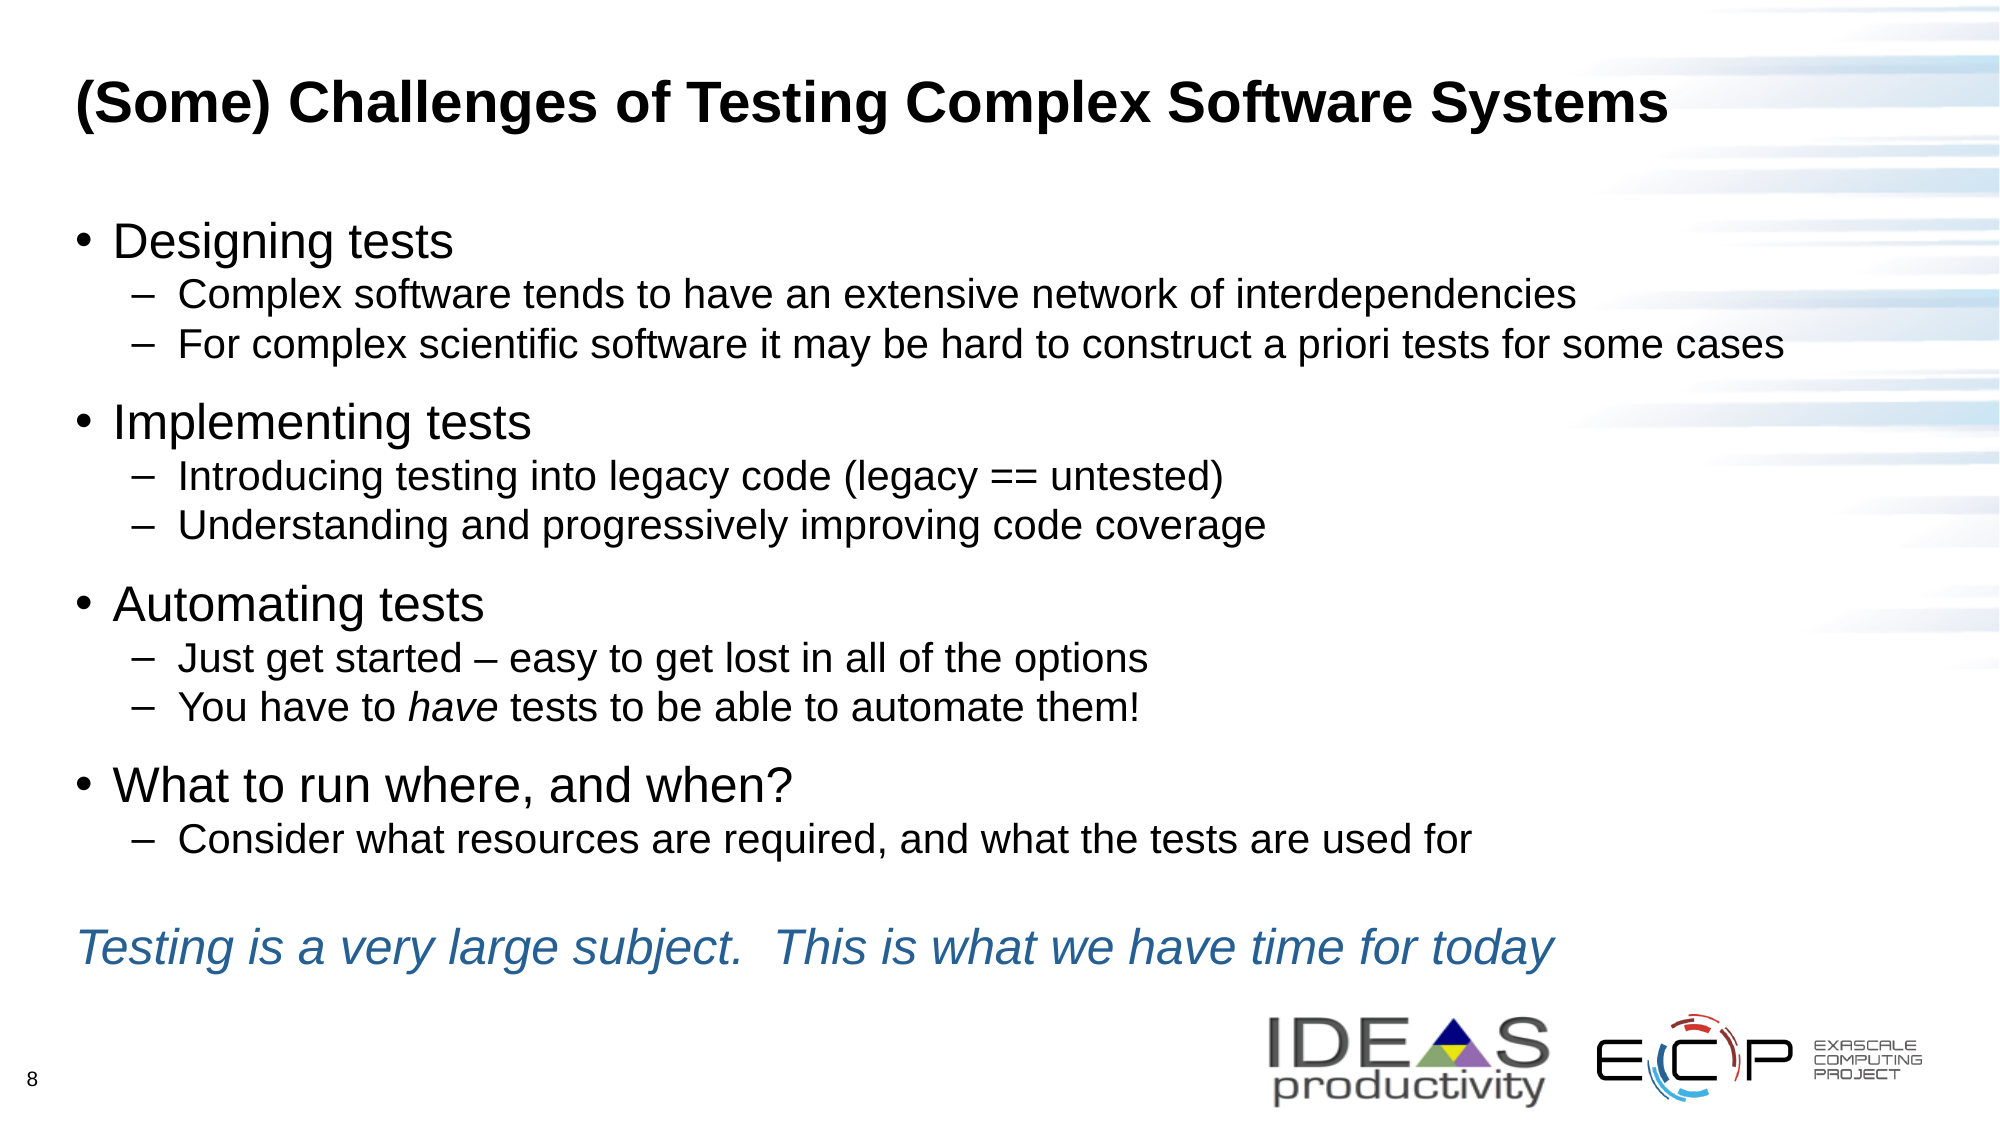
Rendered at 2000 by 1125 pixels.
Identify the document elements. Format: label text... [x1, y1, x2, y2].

title (Some) Challenges of Testing Complex Software Systems [59, 67, 1926, 207]
picture [1257, 1009, 1560, 1115]
list Designing tests Complex software tends to have an extensive network of interdependencies For complex scientific software it may be hard to construct a priori tests for some cases Implementing tests Introducing testing into legacy code (legacy == untested) Understanding and progressively improving code coverage Automating tests Just get started – easy to get lost in all of the options You have to have tests to be able to automate them! What to run where, and when? Consider what resources are required, and what the tests are used for Testing is a very large subject. This is what we have time for today [59, 207, 1926, 872]
picture [1597, 1014, 1922, 1102]
picture [1531, 0, 2000, 669]
